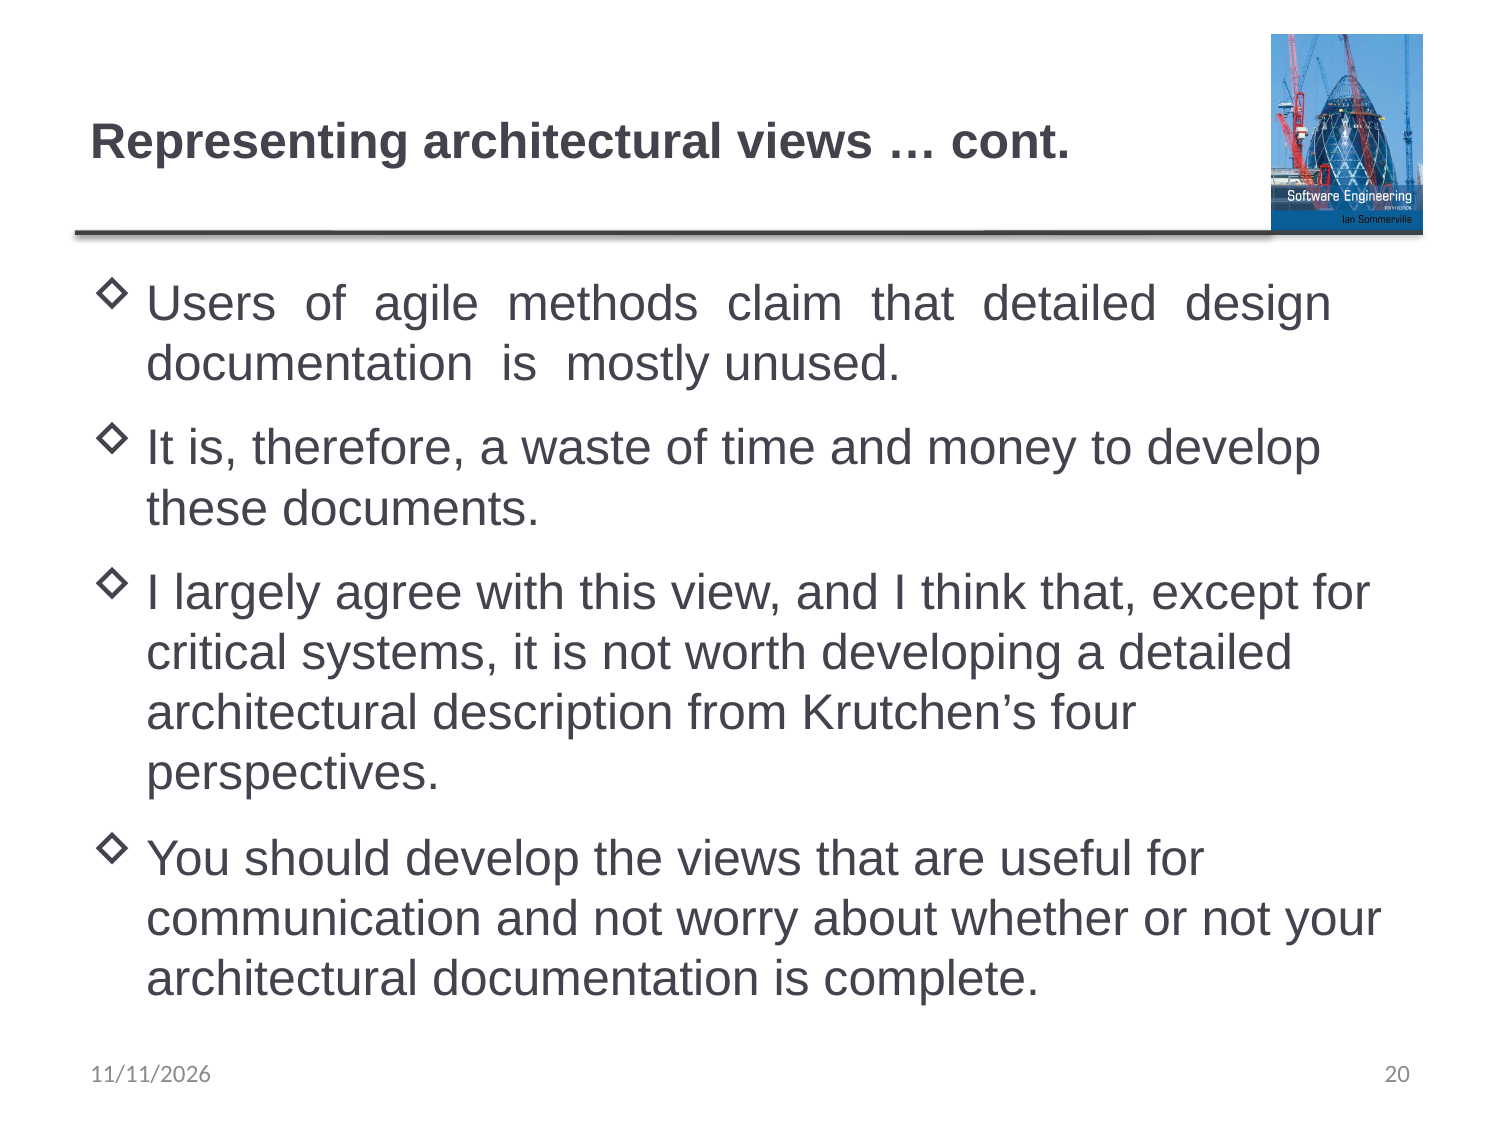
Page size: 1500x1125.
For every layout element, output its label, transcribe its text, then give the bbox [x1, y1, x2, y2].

picture [1271, 34, 1423, 230]
title Representing architectural views … cont. [74, 44, 1272, 233]
list Users of agile methods claim that detailed design documentation is mostly unused. It is, therefore, a waste of time and money to develop these documents. I largely agree with this view, and I think that, except for critical systems, it is not worth developing a detailed architectural description from Krutchen’s four perspectives. You should develop the views that are useful for communication and not worry about whether or not your architectural documentation is complete. [75, 262, 1425, 1043]
slide_number 20 [1074, 1042, 1425, 1103]
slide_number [75, 1042, 425, 1103]
